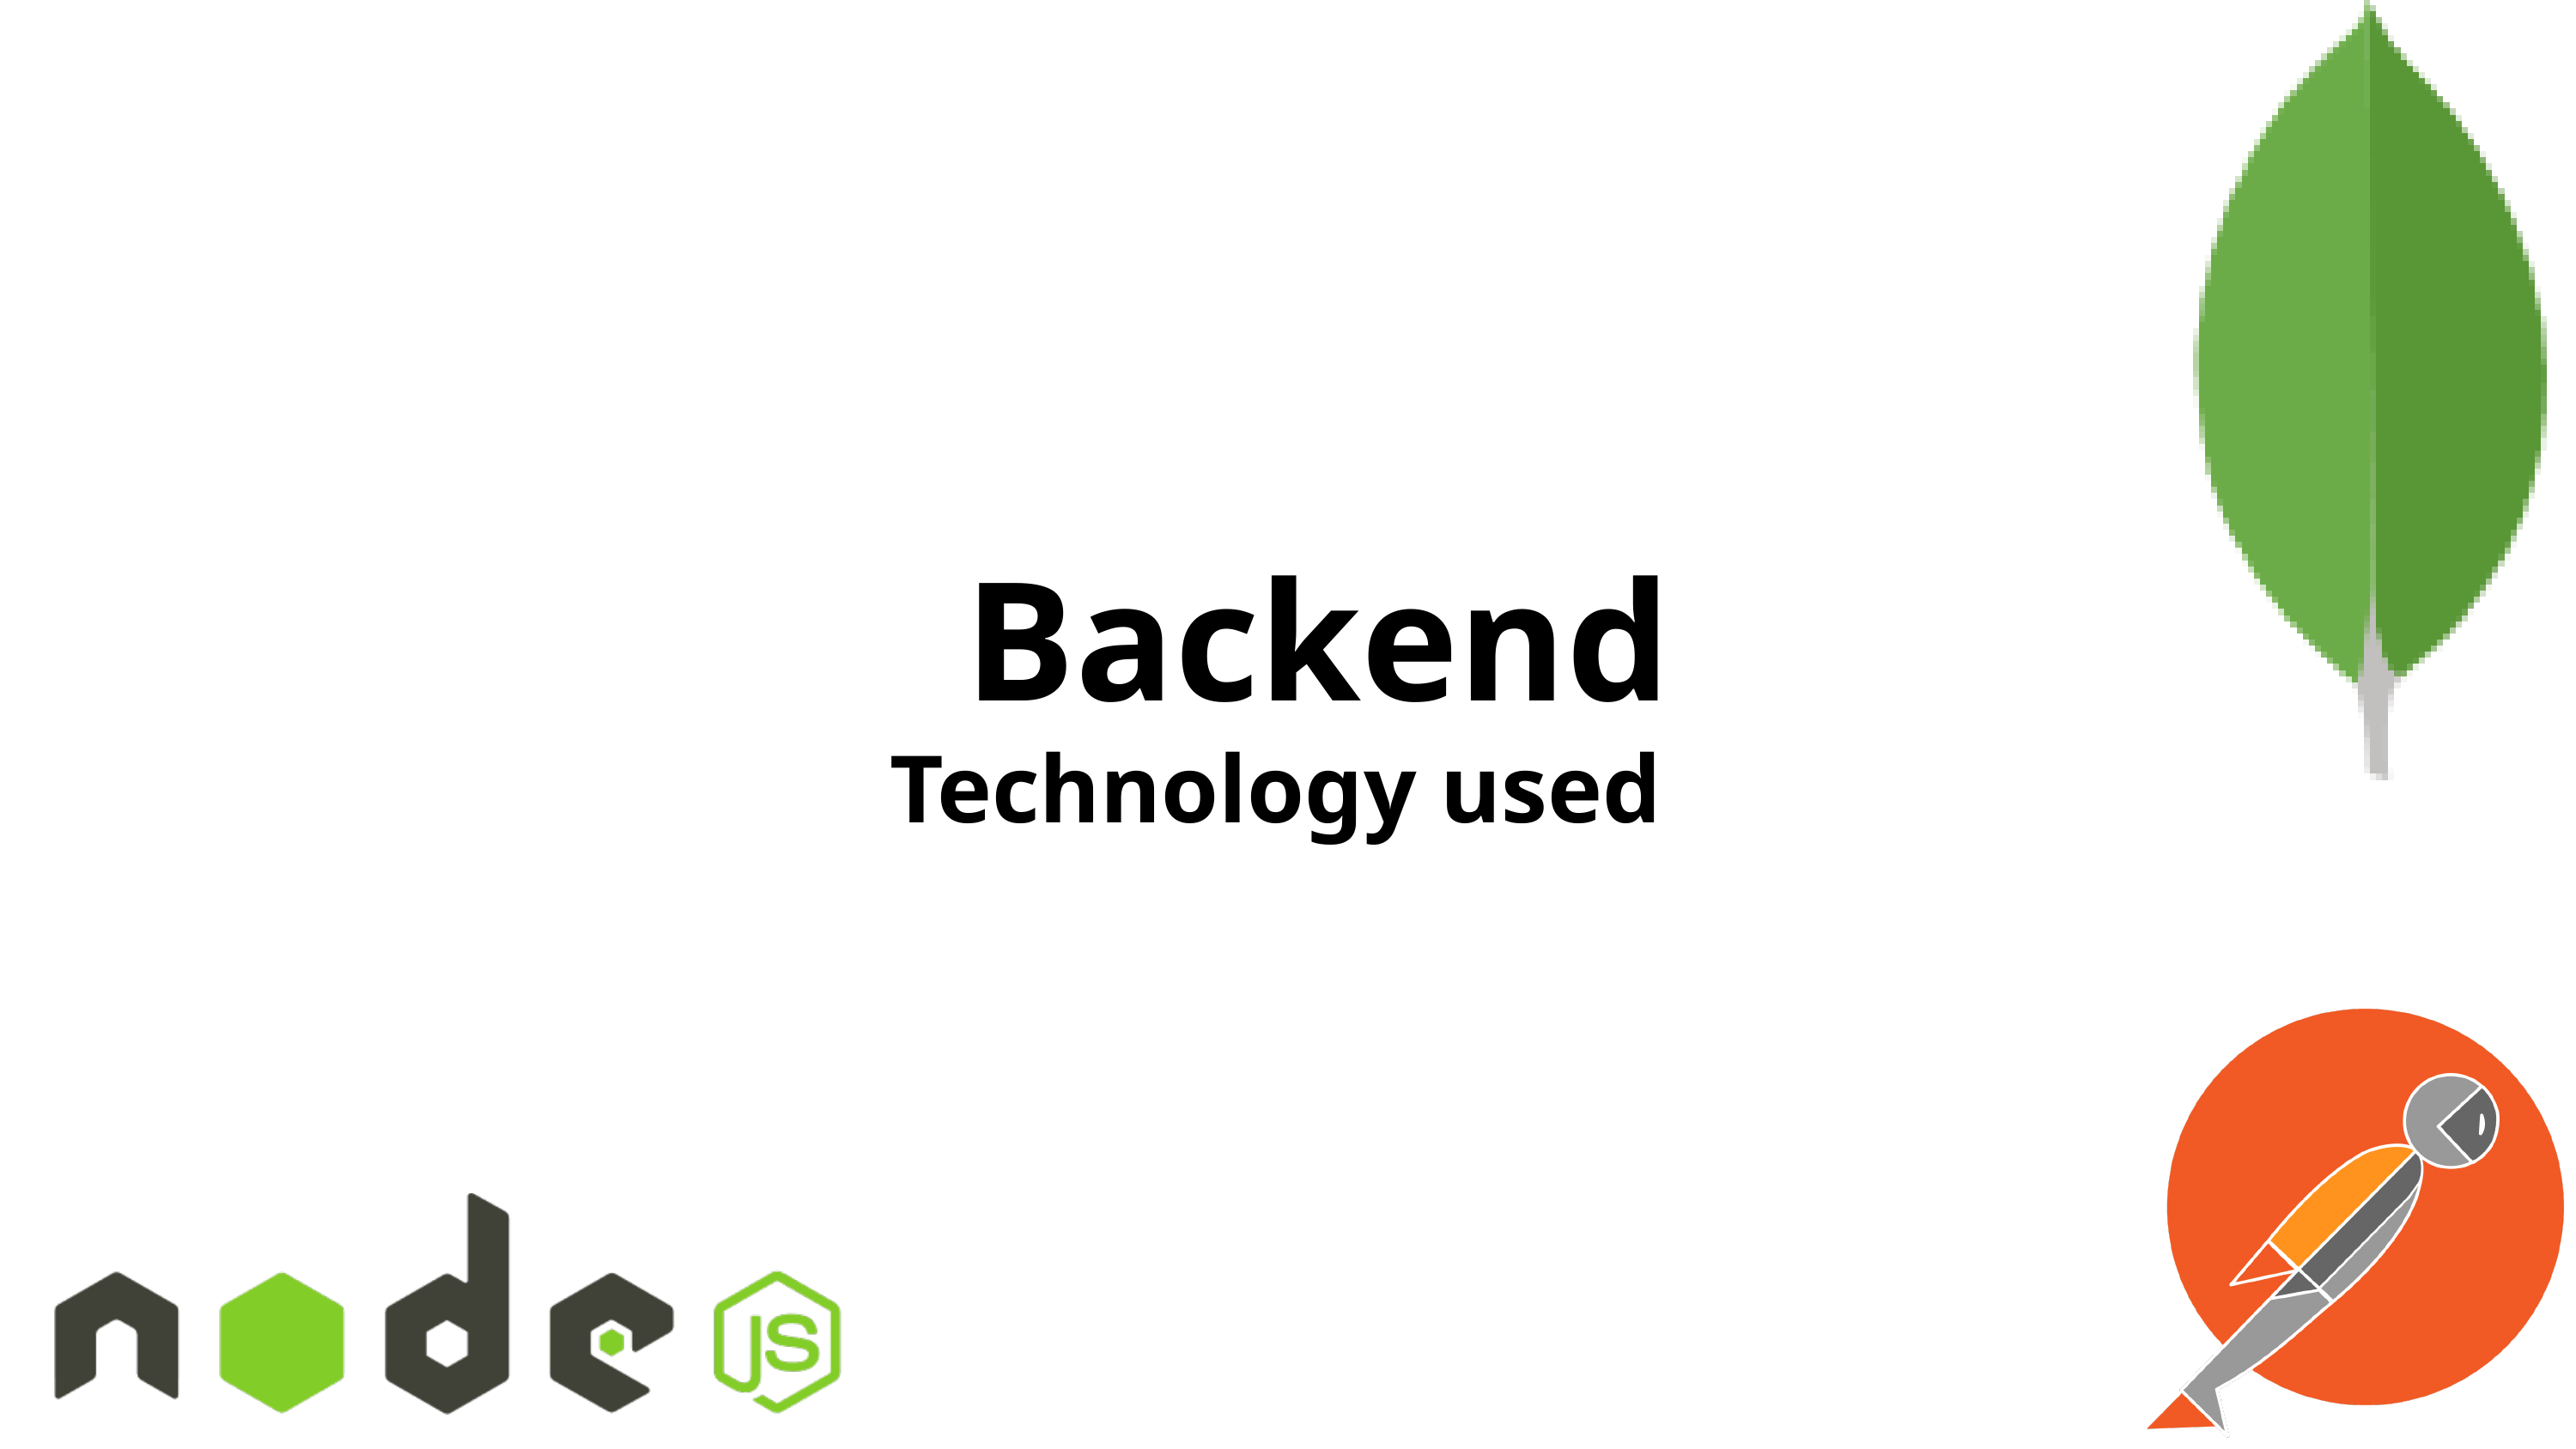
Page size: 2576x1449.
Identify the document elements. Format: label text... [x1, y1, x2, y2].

text_box [2187, 0, 2554, 780]
text_box [53, 1193, 842, 1415]
text_box Technology used [633, 711, 1942, 841]
text_box [2147, 996, 2576, 1438]
text_box Backend [940, 503, 1696, 711]
